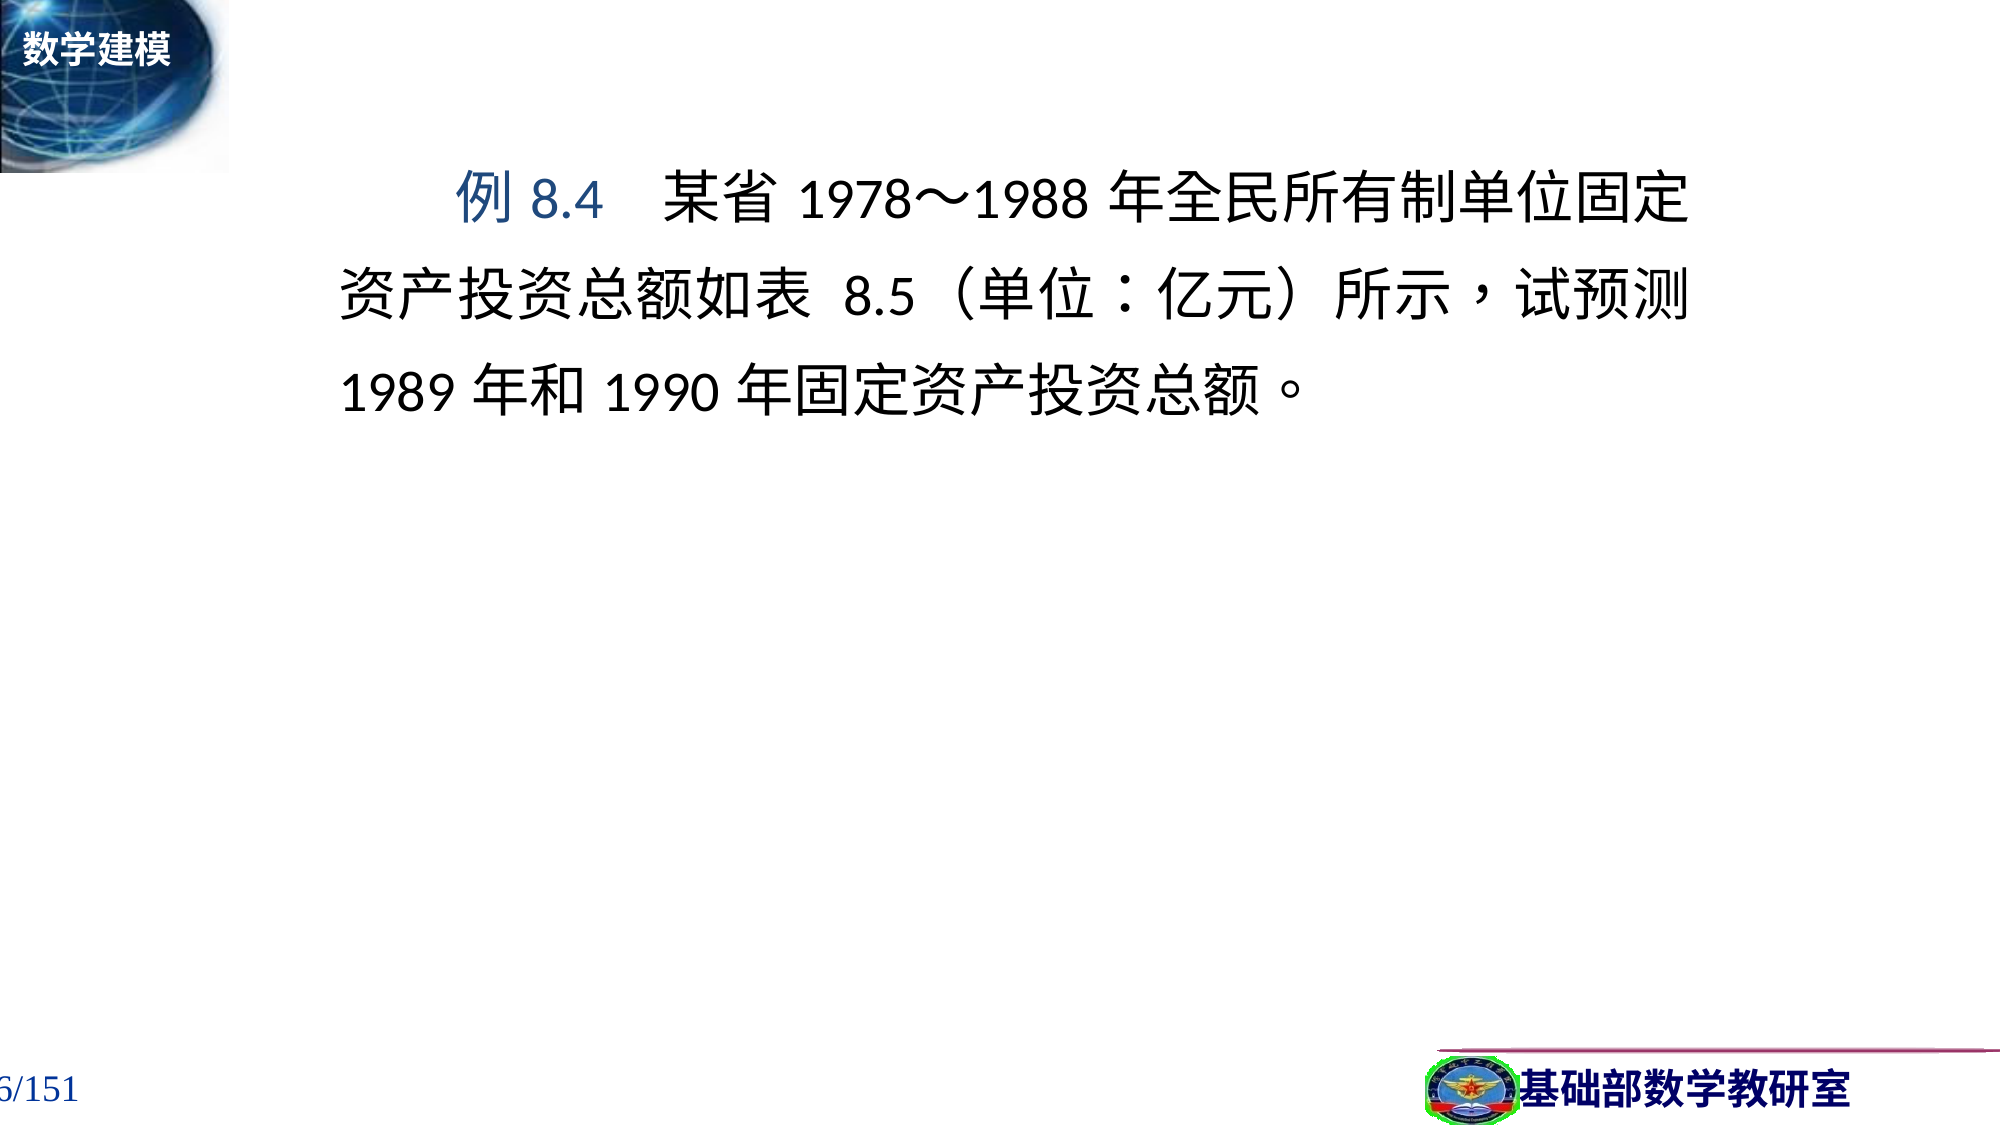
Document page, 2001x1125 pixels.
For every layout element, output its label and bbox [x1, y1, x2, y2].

picture [0, 0, 229, 173]
text_box [337, 150, 1691, 622]
picture [1425, 1056, 1520, 1125]
